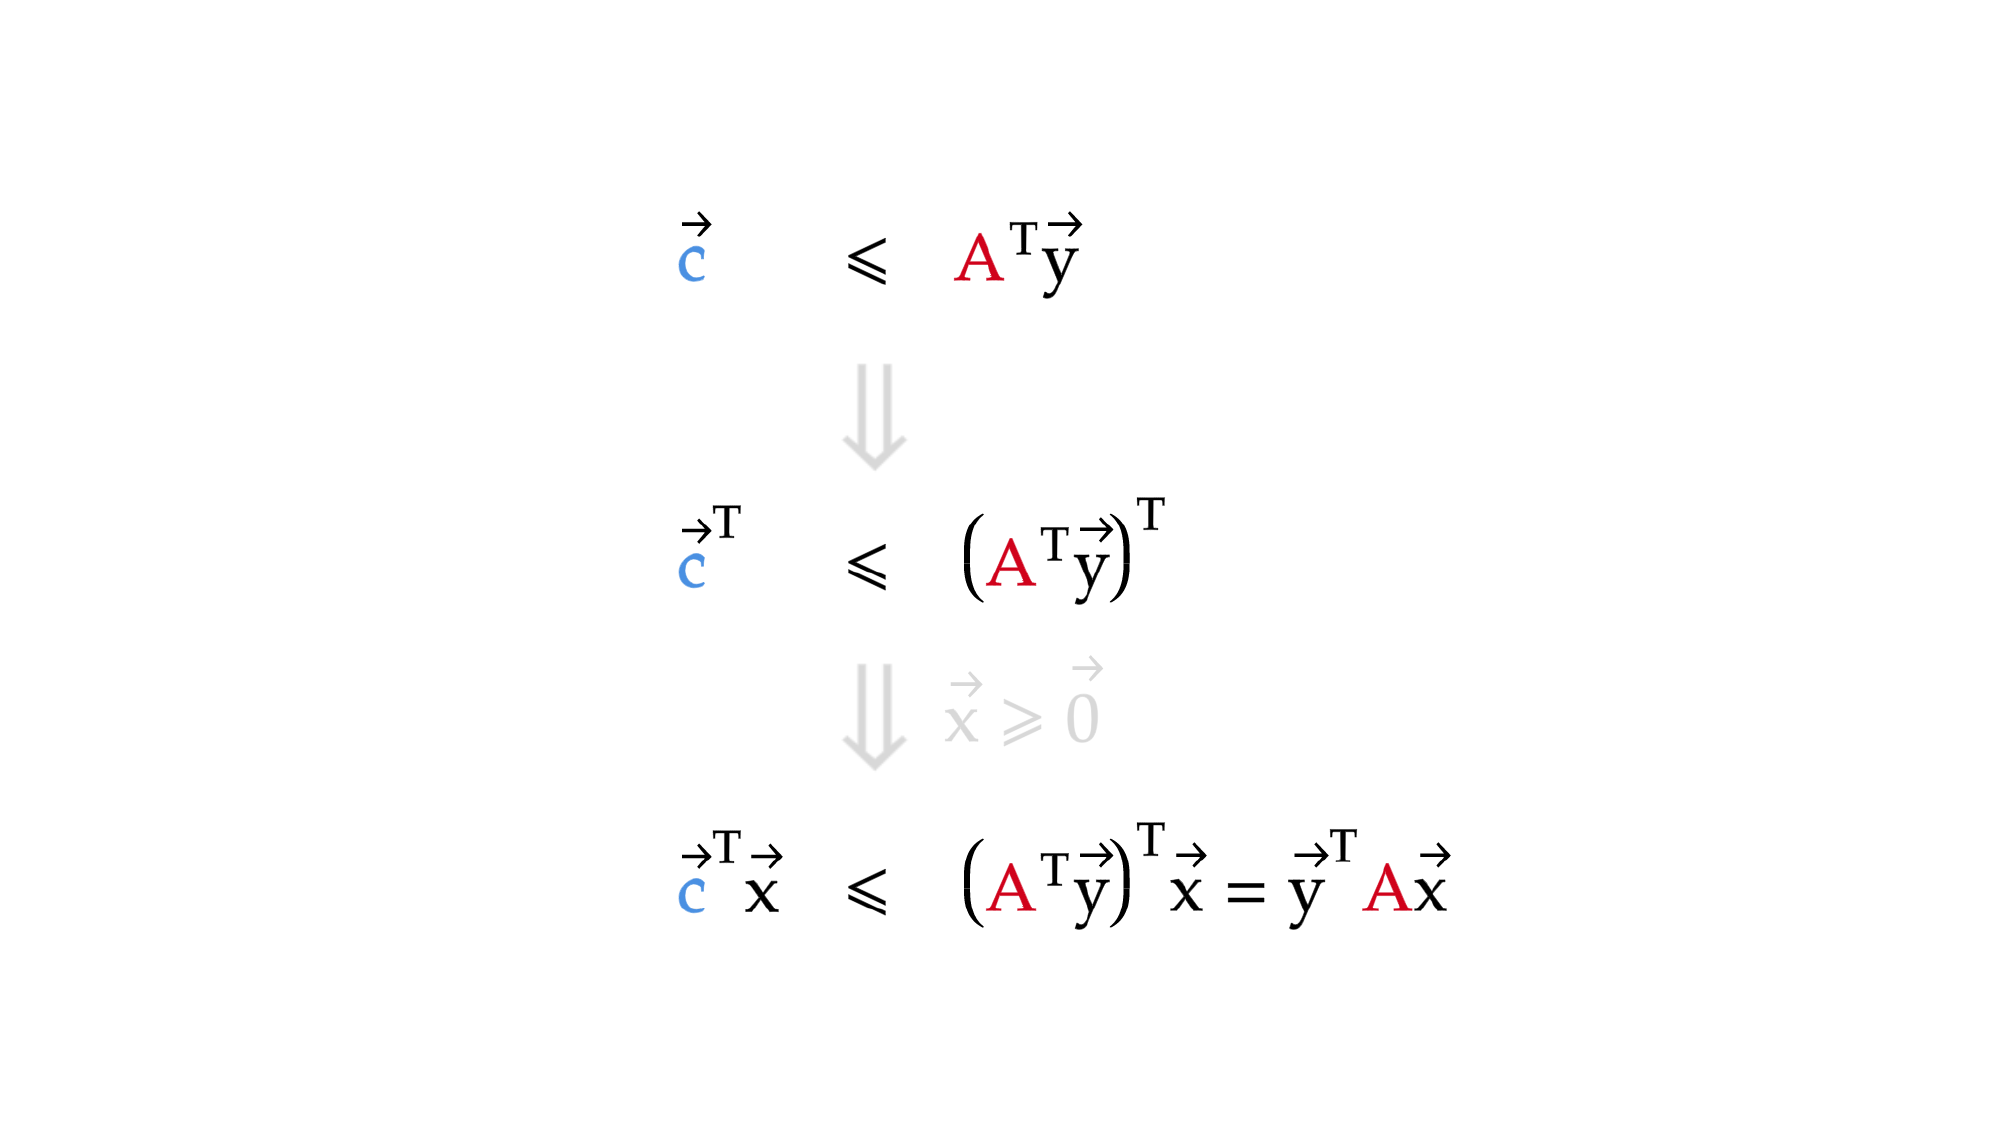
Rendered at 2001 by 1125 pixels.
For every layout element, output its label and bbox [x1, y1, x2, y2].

picture [643, 189, 1482, 957]
